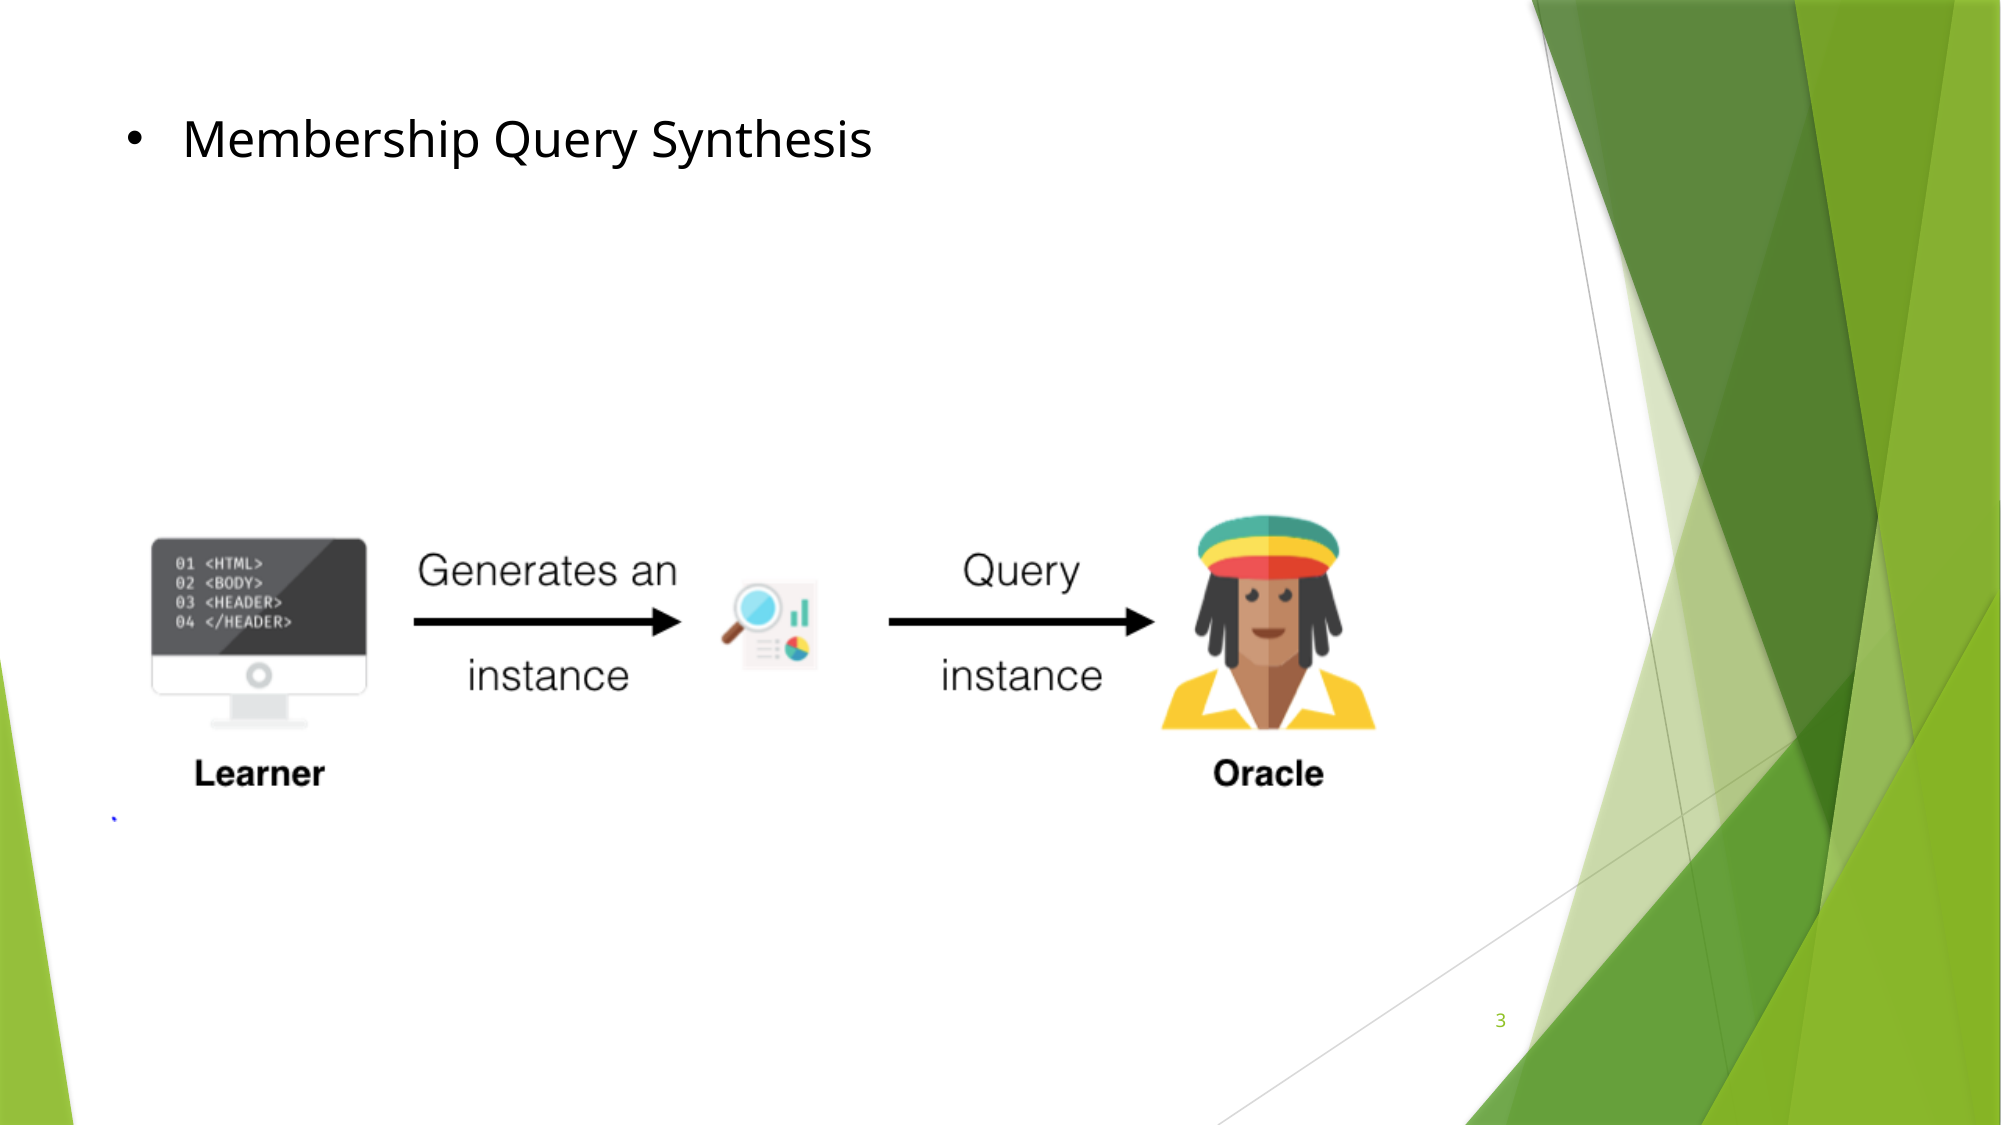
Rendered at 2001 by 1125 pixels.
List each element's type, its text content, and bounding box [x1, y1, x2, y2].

slide_number 3 [1409, 991, 1522, 1051]
picture [110, 448, 1384, 822]
title Membership Query Synthesis [111, 99, 1522, 317]
